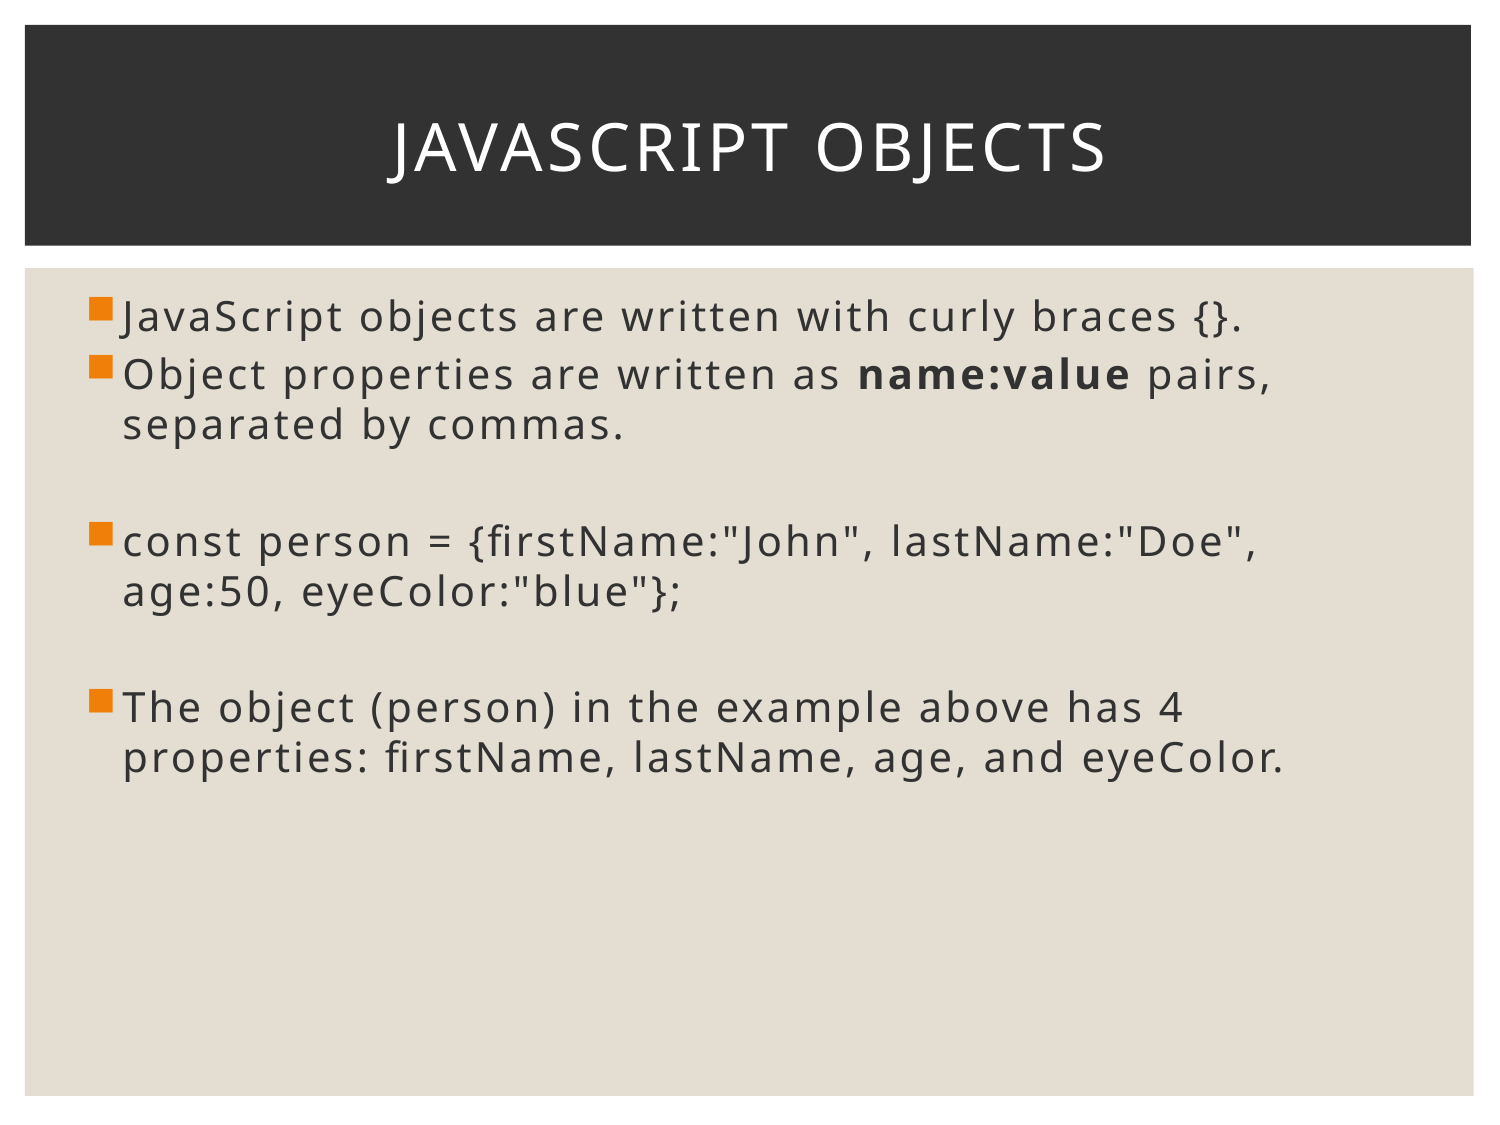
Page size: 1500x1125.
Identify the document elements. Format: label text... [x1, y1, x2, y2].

list JavaScript objects are written with curly braces {}. Object properties are written as name:value pairs, separated by commas. const person = {firstName:"John", lastName:"Doe", age:50, eyeColor:"blue"}; The object (person) in the example above has 4 properties: firstName, lastName, age, and eyeColor. [62, 281, 1442, 1005]
title JavaScript Objects [62, 58, 1438, 232]
